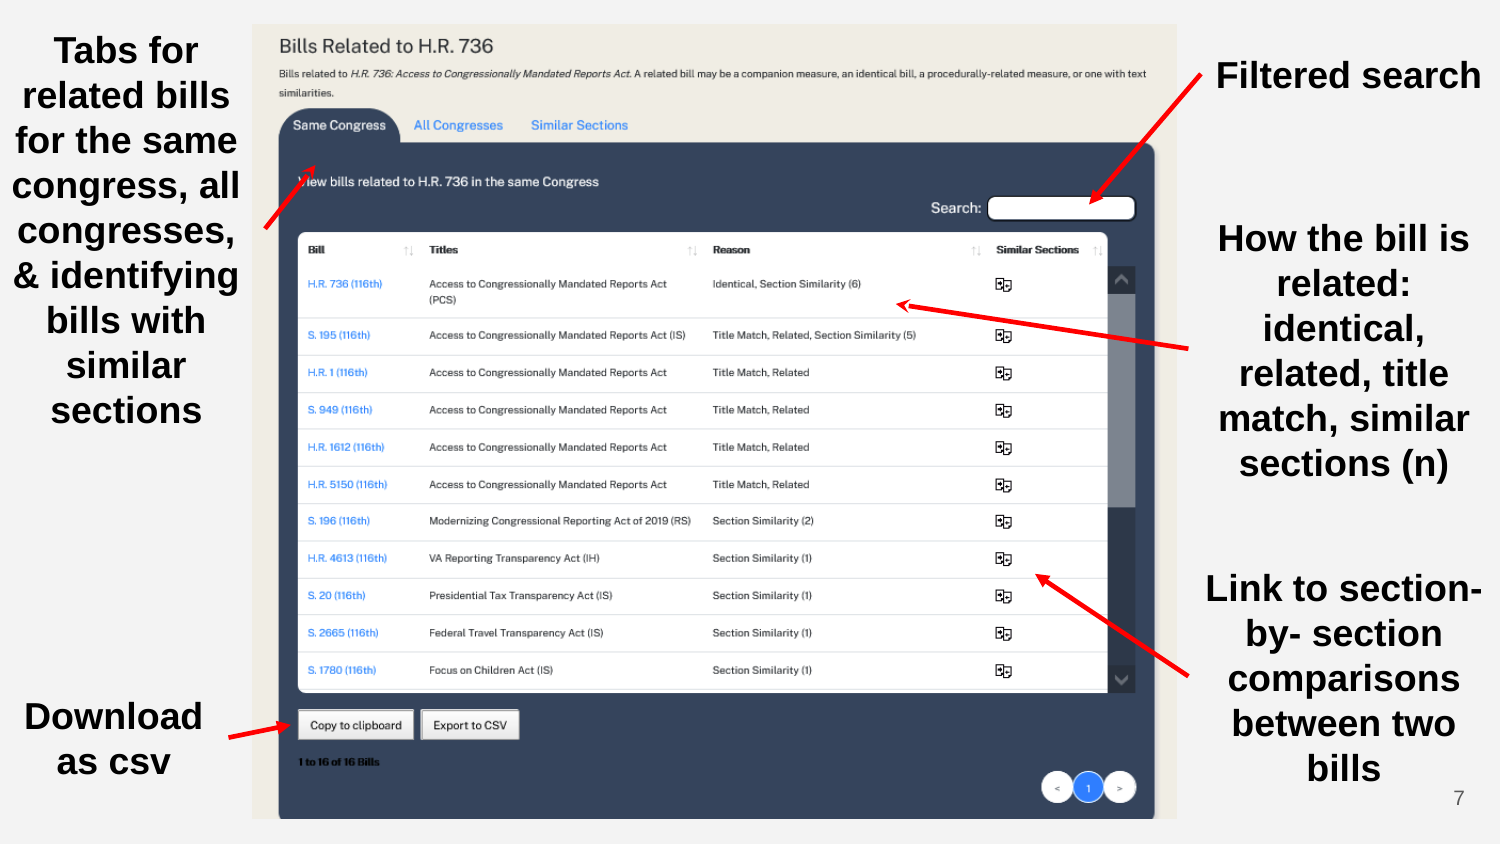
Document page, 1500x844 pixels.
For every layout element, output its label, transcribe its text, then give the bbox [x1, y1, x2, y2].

picture [252, 24, 1177, 819]
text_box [1034, 573, 1189, 678]
text_box Link to section- by- section comparisons between two bills [1188, 548, 1500, 804]
text_box Filtered search [1200, 36, 1500, 112]
slide_number ‹#› [1389, 764, 1480, 830]
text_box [895, 303, 1189, 351]
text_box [228, 724, 292, 739]
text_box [264, 164, 316, 232]
text_box Tabs for related bills for the same congress, all congresses, & identifying bills with similar sections [0, 11, 266, 447]
text_box How the bill is related: identical, related, title match, similar sections (n) [1188, 198, 1500, 499]
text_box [1088, 73, 1202, 205]
text_box Download as csv [0, 677, 229, 798]
